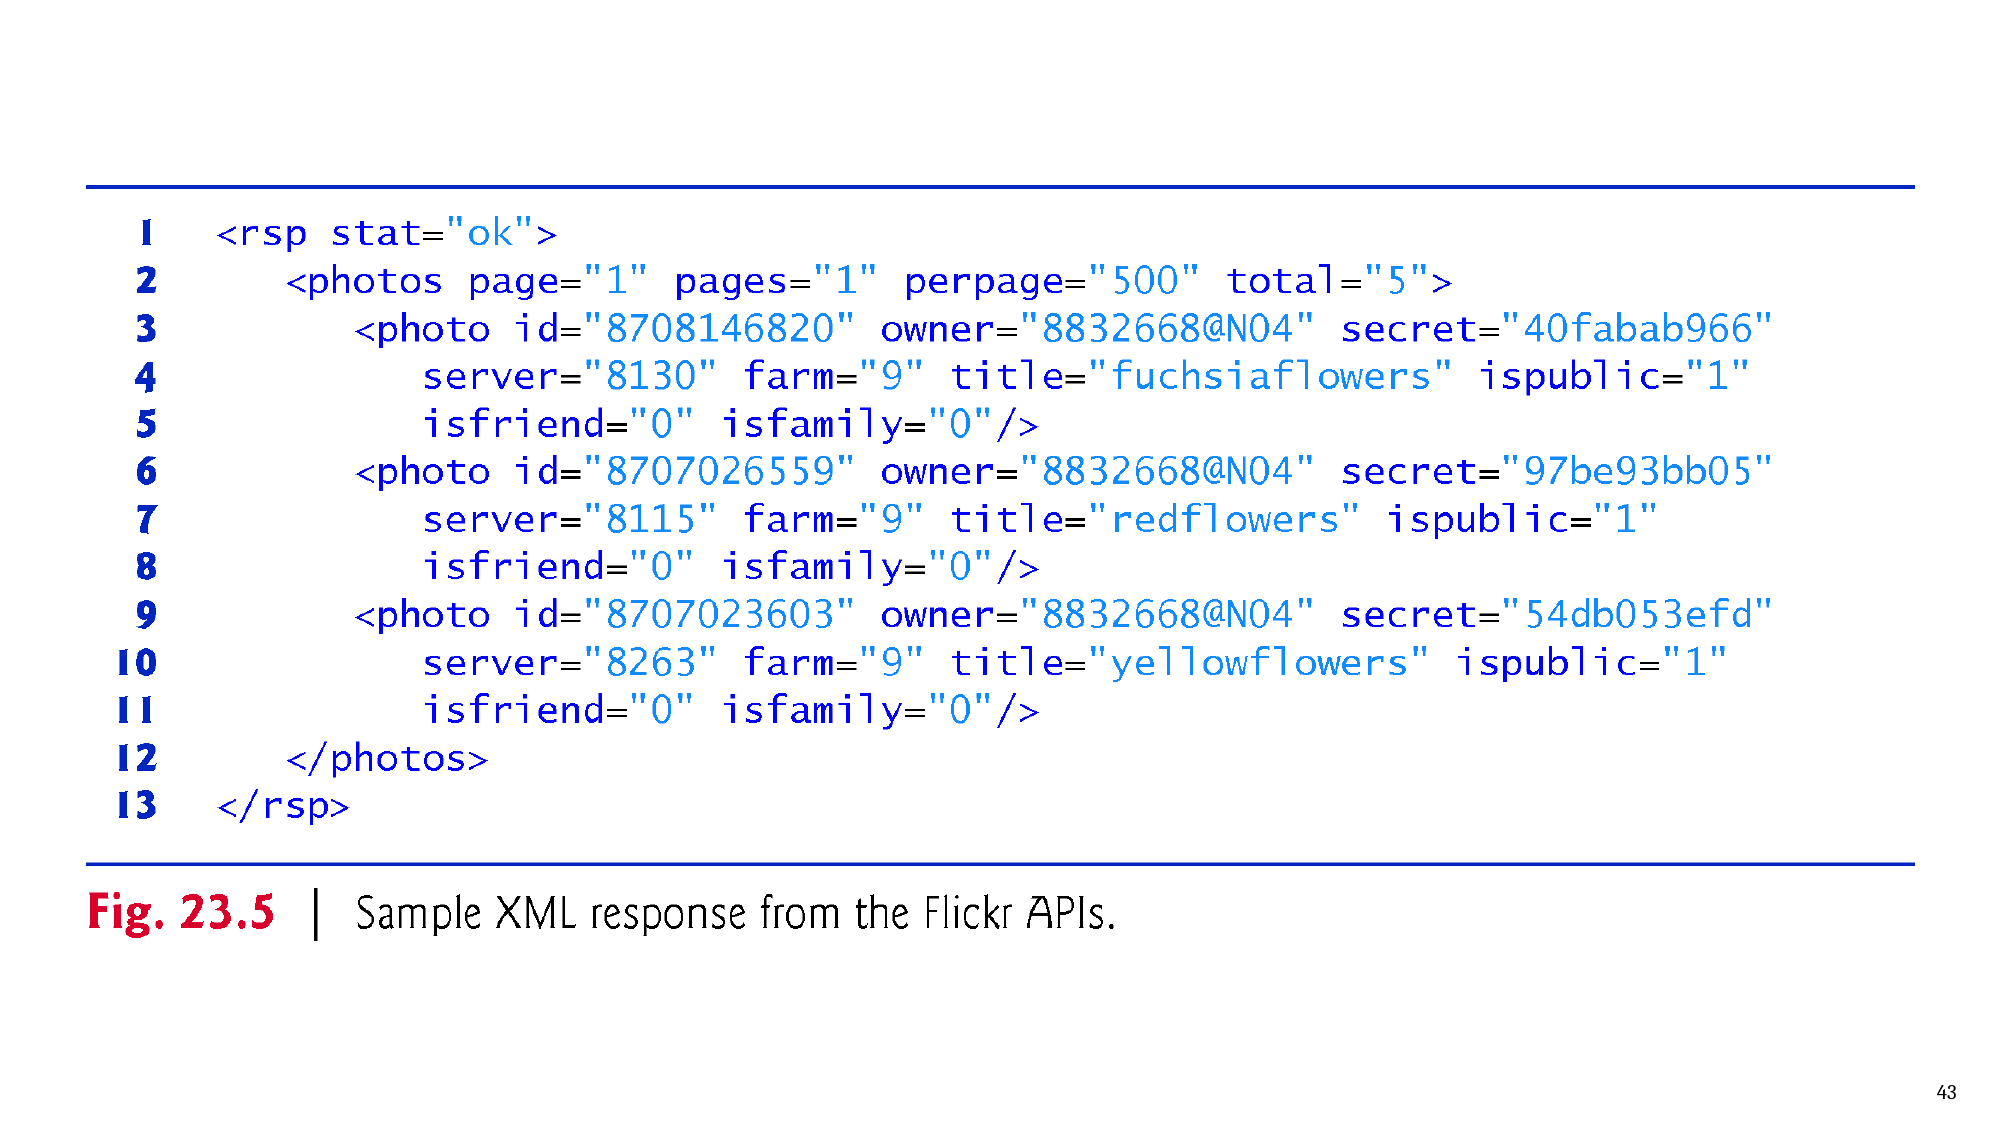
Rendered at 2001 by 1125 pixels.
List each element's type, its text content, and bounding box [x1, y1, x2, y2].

slide_number 43 [1891, 1051, 1972, 1112]
picture [0, 99, 2000, 1026]
